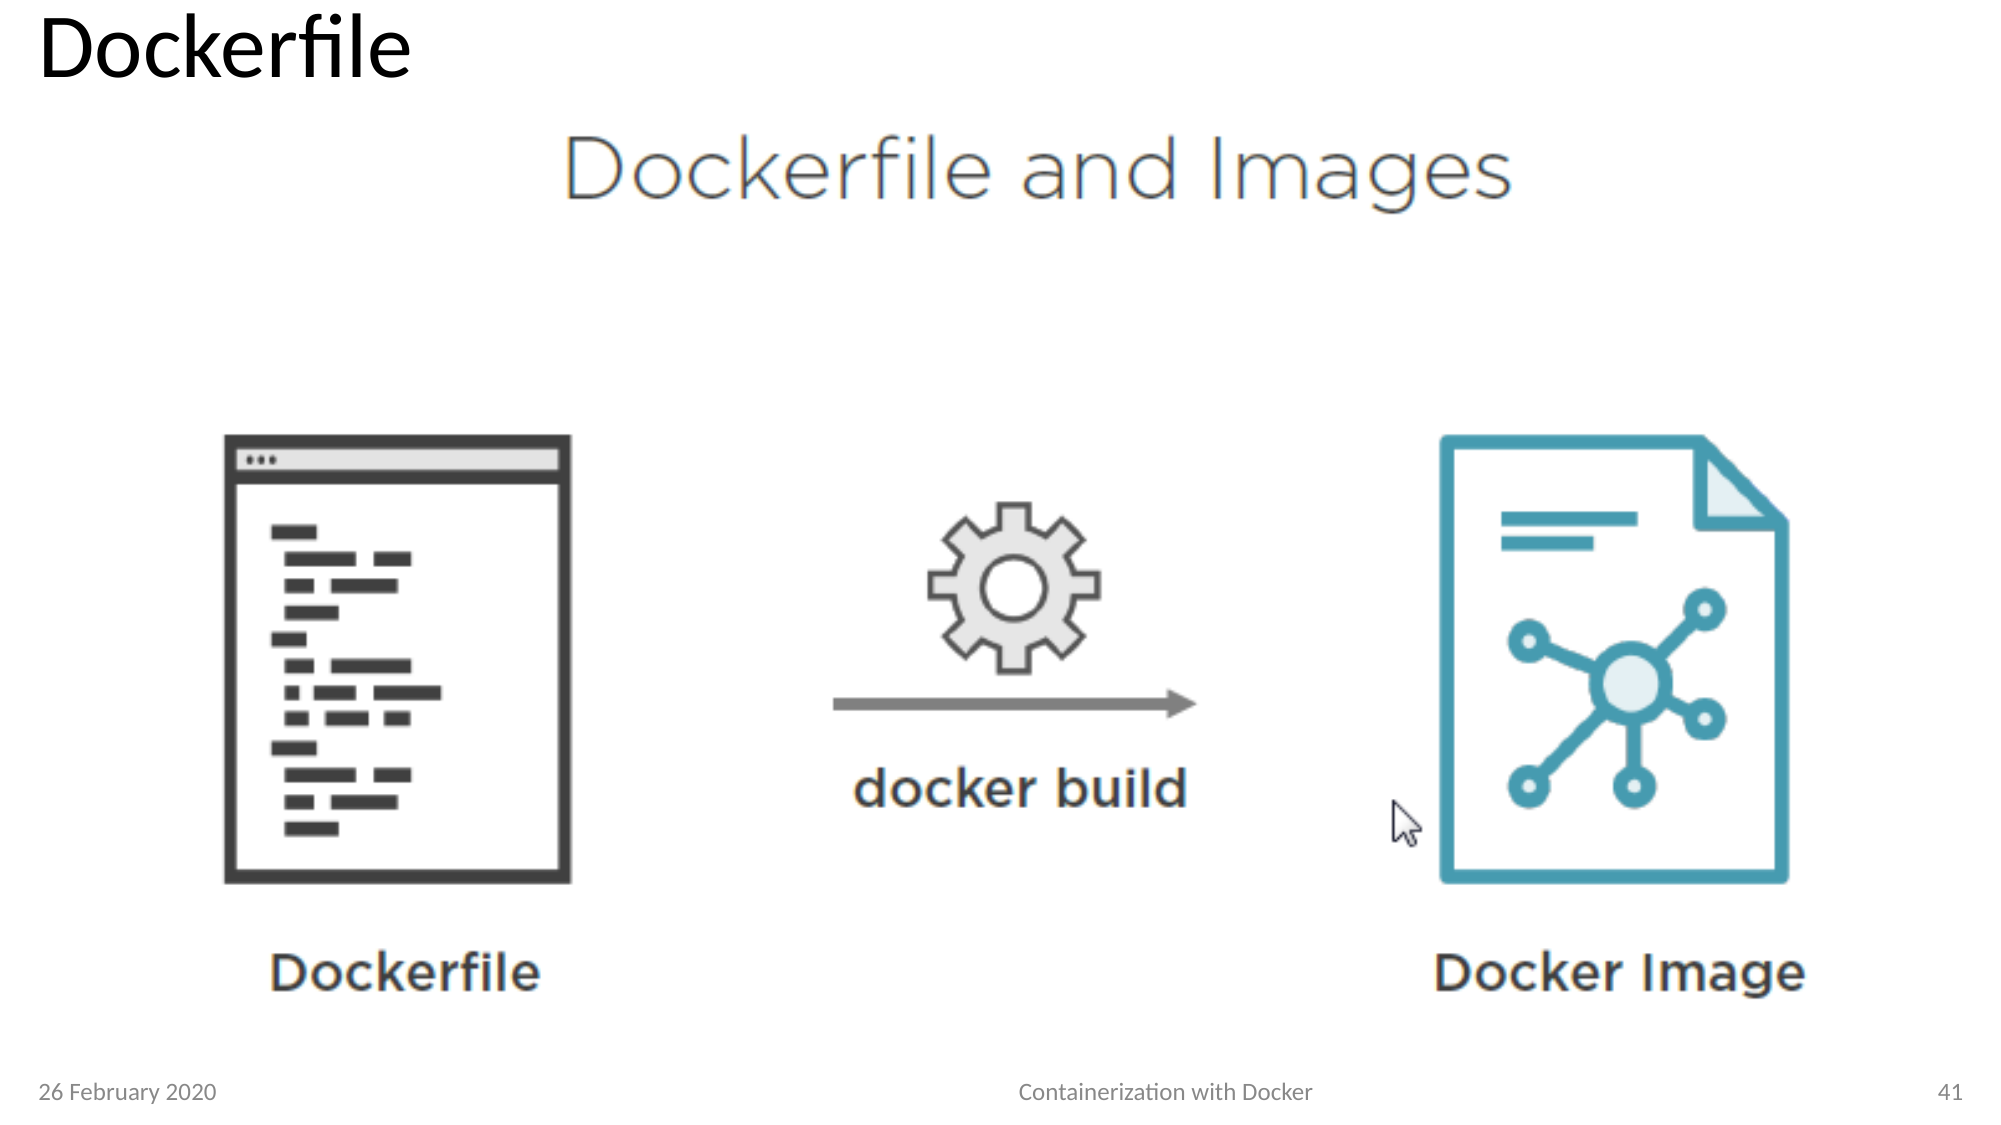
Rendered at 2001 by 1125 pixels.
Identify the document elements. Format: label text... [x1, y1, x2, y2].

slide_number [23, 1060, 474, 1121]
slide_number 41 [1859, 1060, 1979, 1121]
title Dockerfile [23, 0, 1979, 96]
picture [203, 120, 1835, 1025]
footer Containerization with Docker [483, 1060, 1850, 1121]
